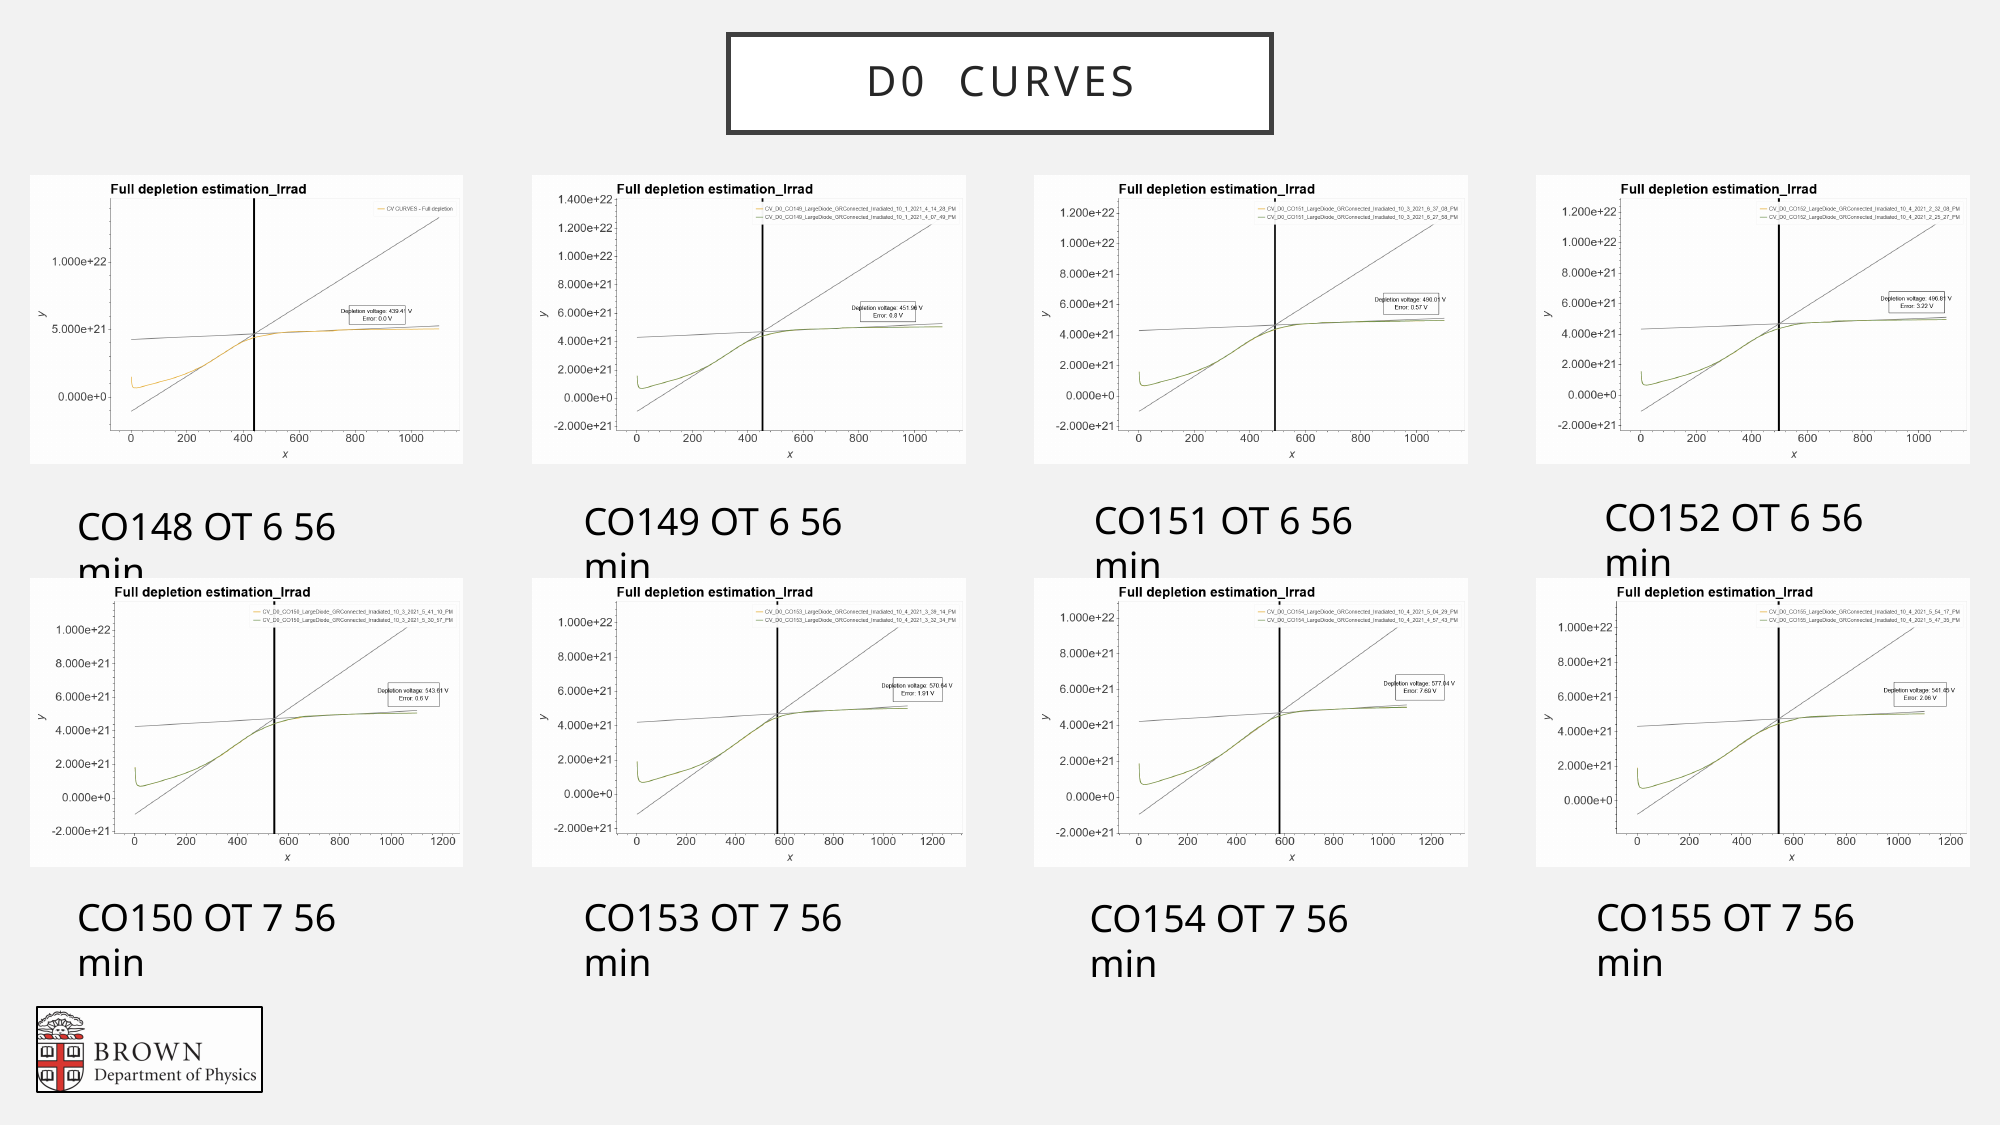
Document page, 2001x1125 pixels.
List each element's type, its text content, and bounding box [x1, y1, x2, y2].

text_box CO149 OT 6 56 min [568, 490, 921, 578]
text_box CO154 OT 7 56 min [1074, 887, 1427, 992]
text_box CO153 OT 7 56 min [568, 886, 921, 992]
picture [532, 578, 966, 867]
text_box CO155 OT 7 56 min [1581, 886, 1938, 992]
text_box CO152 OT 6 56 min [1589, 486, 1942, 578]
text_box CO150 OT 7 56 min [62, 886, 415, 992]
picture [1536, 175, 1970, 464]
text_box CO151 OT 6 56 min [1079, 490, 1432, 578]
picture [1034, 175, 1468, 464]
picture [1536, 578, 1970, 867]
picture [38, 1008, 261, 1091]
text_box CO148 OT 6 56 min [62, 495, 415, 578]
picture [30, 578, 463, 867]
picture [1034, 578, 1468, 867]
picture [30, 175, 463, 464]
picture [532, 175, 966, 464]
